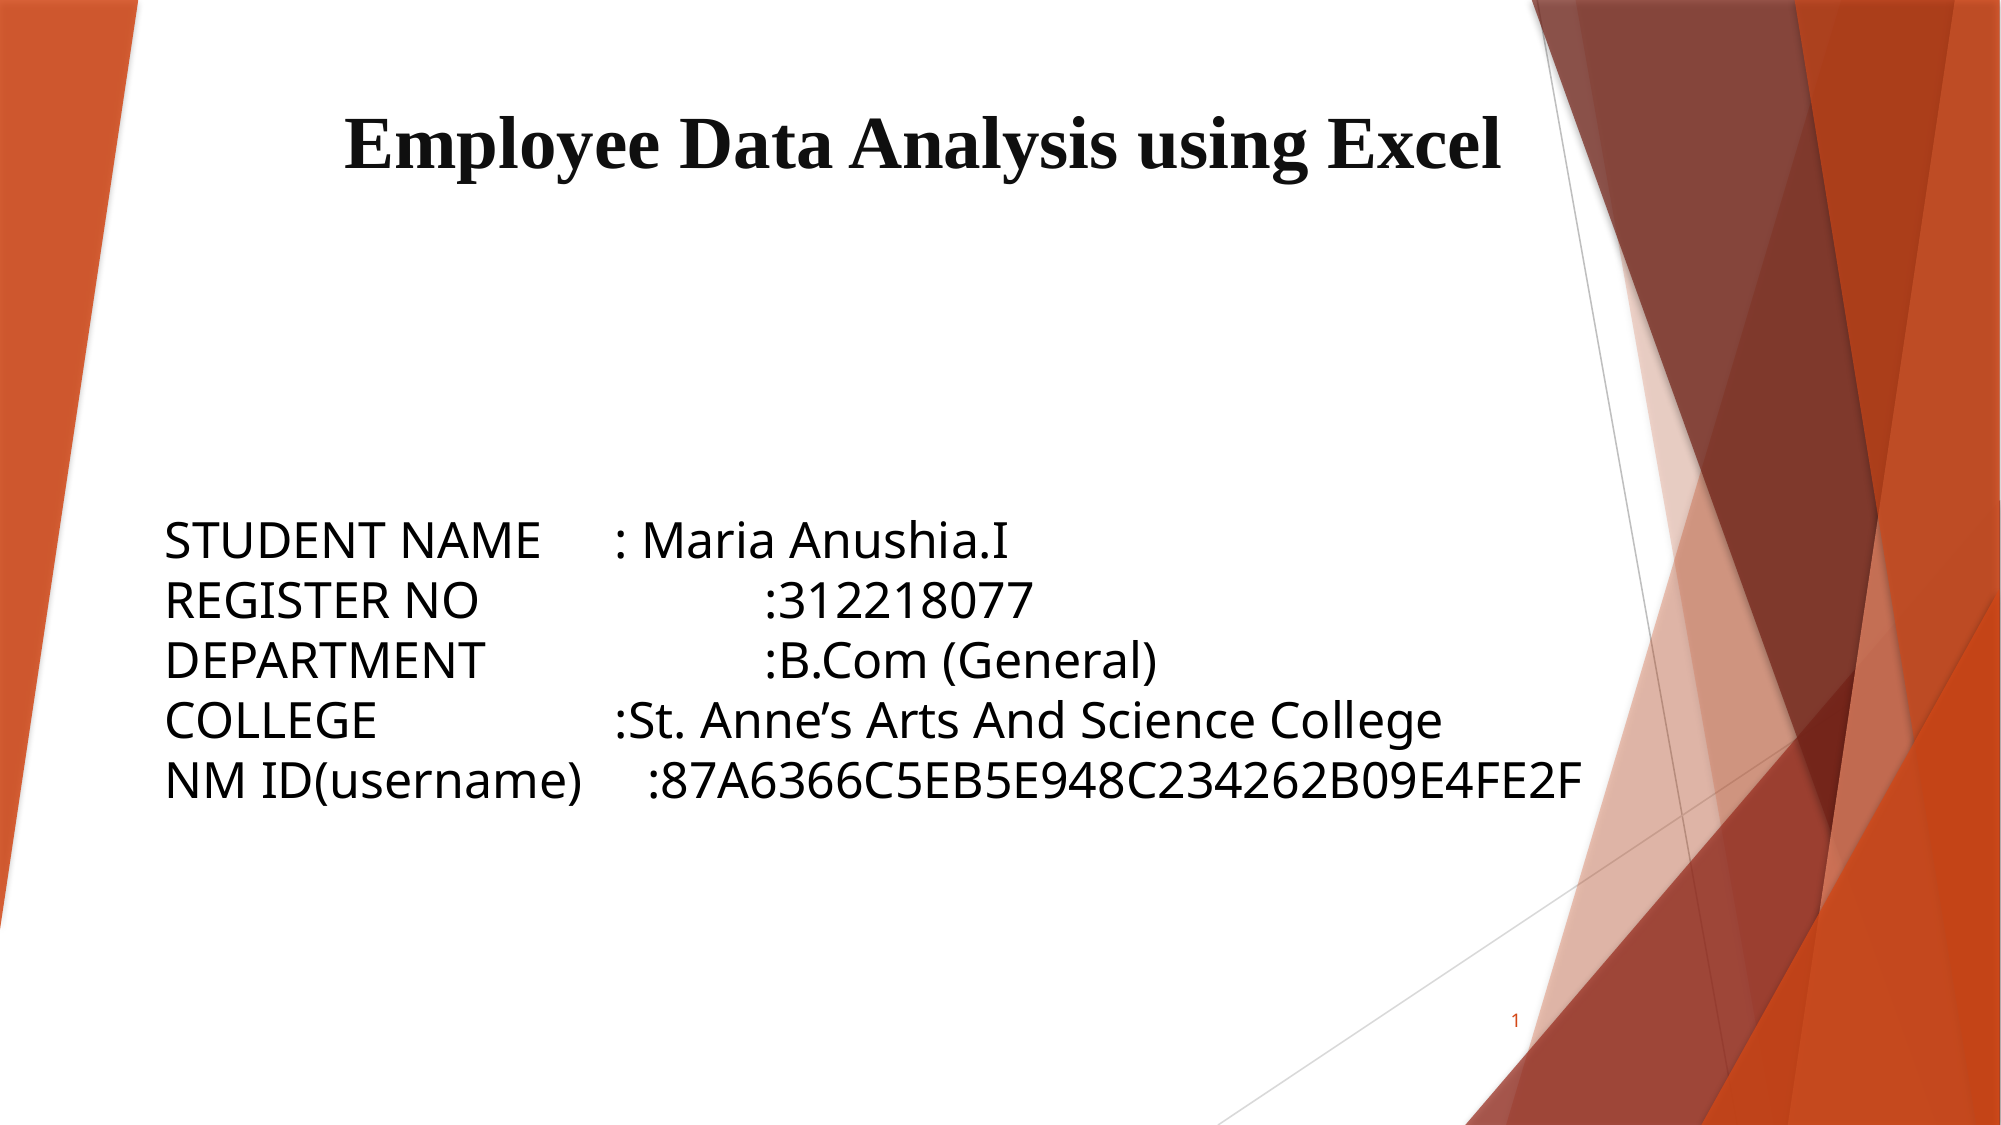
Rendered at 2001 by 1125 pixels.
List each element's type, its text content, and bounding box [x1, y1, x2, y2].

title Employee Data Analysis using Excel [0, 90, 1522, 454]
slide_number 1 [1409, 876, 1522, 1125]
text_box STUDENT NAME : Maria Anushia.I REGISTER NO :312218077 DEPARTMENT :B.Com (General) COLLEGE :St. Anne’s Arts And Science College NM ID(username) :87A6366C5EB5E948C234262B09E4FE2F [150, 500, 1929, 876]
